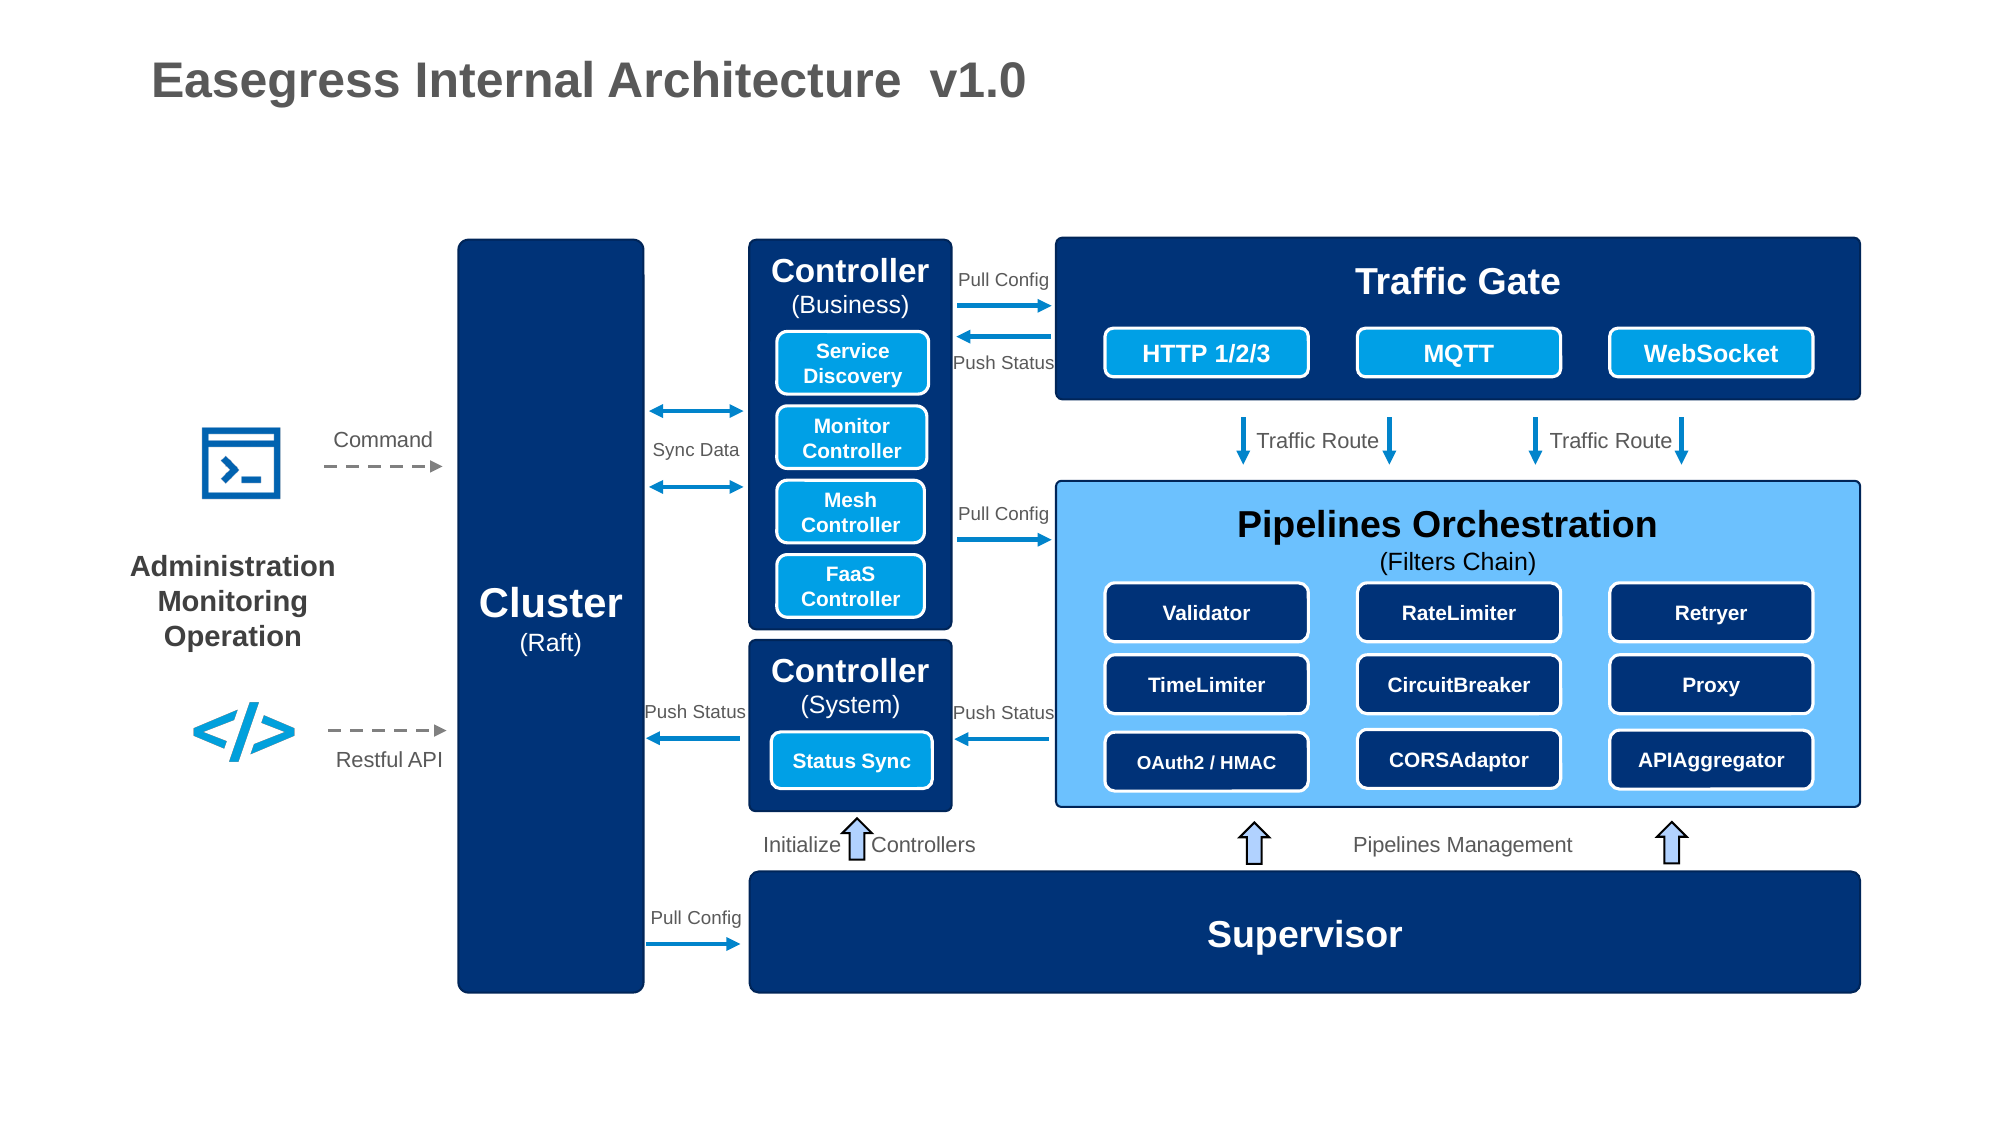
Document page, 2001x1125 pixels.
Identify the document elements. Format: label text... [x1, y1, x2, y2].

text_box Administration Monitoring Operation [113, 538, 352, 661]
text_box Validator [1103, 581, 1310, 644]
text_box Traffic Gate [1054, 236, 1862, 401]
text_box Retryer [1608, 581, 1815, 644]
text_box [937, 692, 1070, 740]
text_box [1239, 821, 1687, 866]
text_box Pipelines Orchestration (Filters Chain) [1054, 479, 1862, 808]
text_box CircuitBreaker [1355, 653, 1563, 716]
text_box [637, 411, 756, 488]
text_box APIAggregator [1608, 728, 1815, 791]
text_box CORSAdaptor [1355, 727, 1563, 790]
text_box [839, 816, 875, 861]
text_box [942, 494, 1065, 540]
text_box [749, 239, 952, 630]
text_box Proxy [1608, 653, 1815, 716]
text_box WebSocket [1608, 326, 1815, 379]
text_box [937, 260, 1070, 382]
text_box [192, 680, 460, 784]
text_box OAuth2 / HMAC [1103, 730, 1310, 793]
text_box Push Status [645, 692, 748, 730]
text_box Pull Config [645, 898, 748, 936]
text_box TimeLimiter [1103, 653, 1310, 716]
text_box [749, 639, 952, 812]
text_box RateLimiter [1355, 581, 1563, 644]
text_box MQTT [1355, 326, 1563, 379]
text_box Easegress Internal Architecture v1.0 [136, 40, 1043, 116]
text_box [189, 411, 450, 515]
text_box Cluster (Raft) [457, 238, 645, 994]
text_box HTTP 1/2/3 [1103, 326, 1310, 379]
text_box Supervisor [748, 870, 1862, 994]
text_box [1236, 417, 1693, 465]
text_box Initialize Controllers [748, 823, 991, 865]
